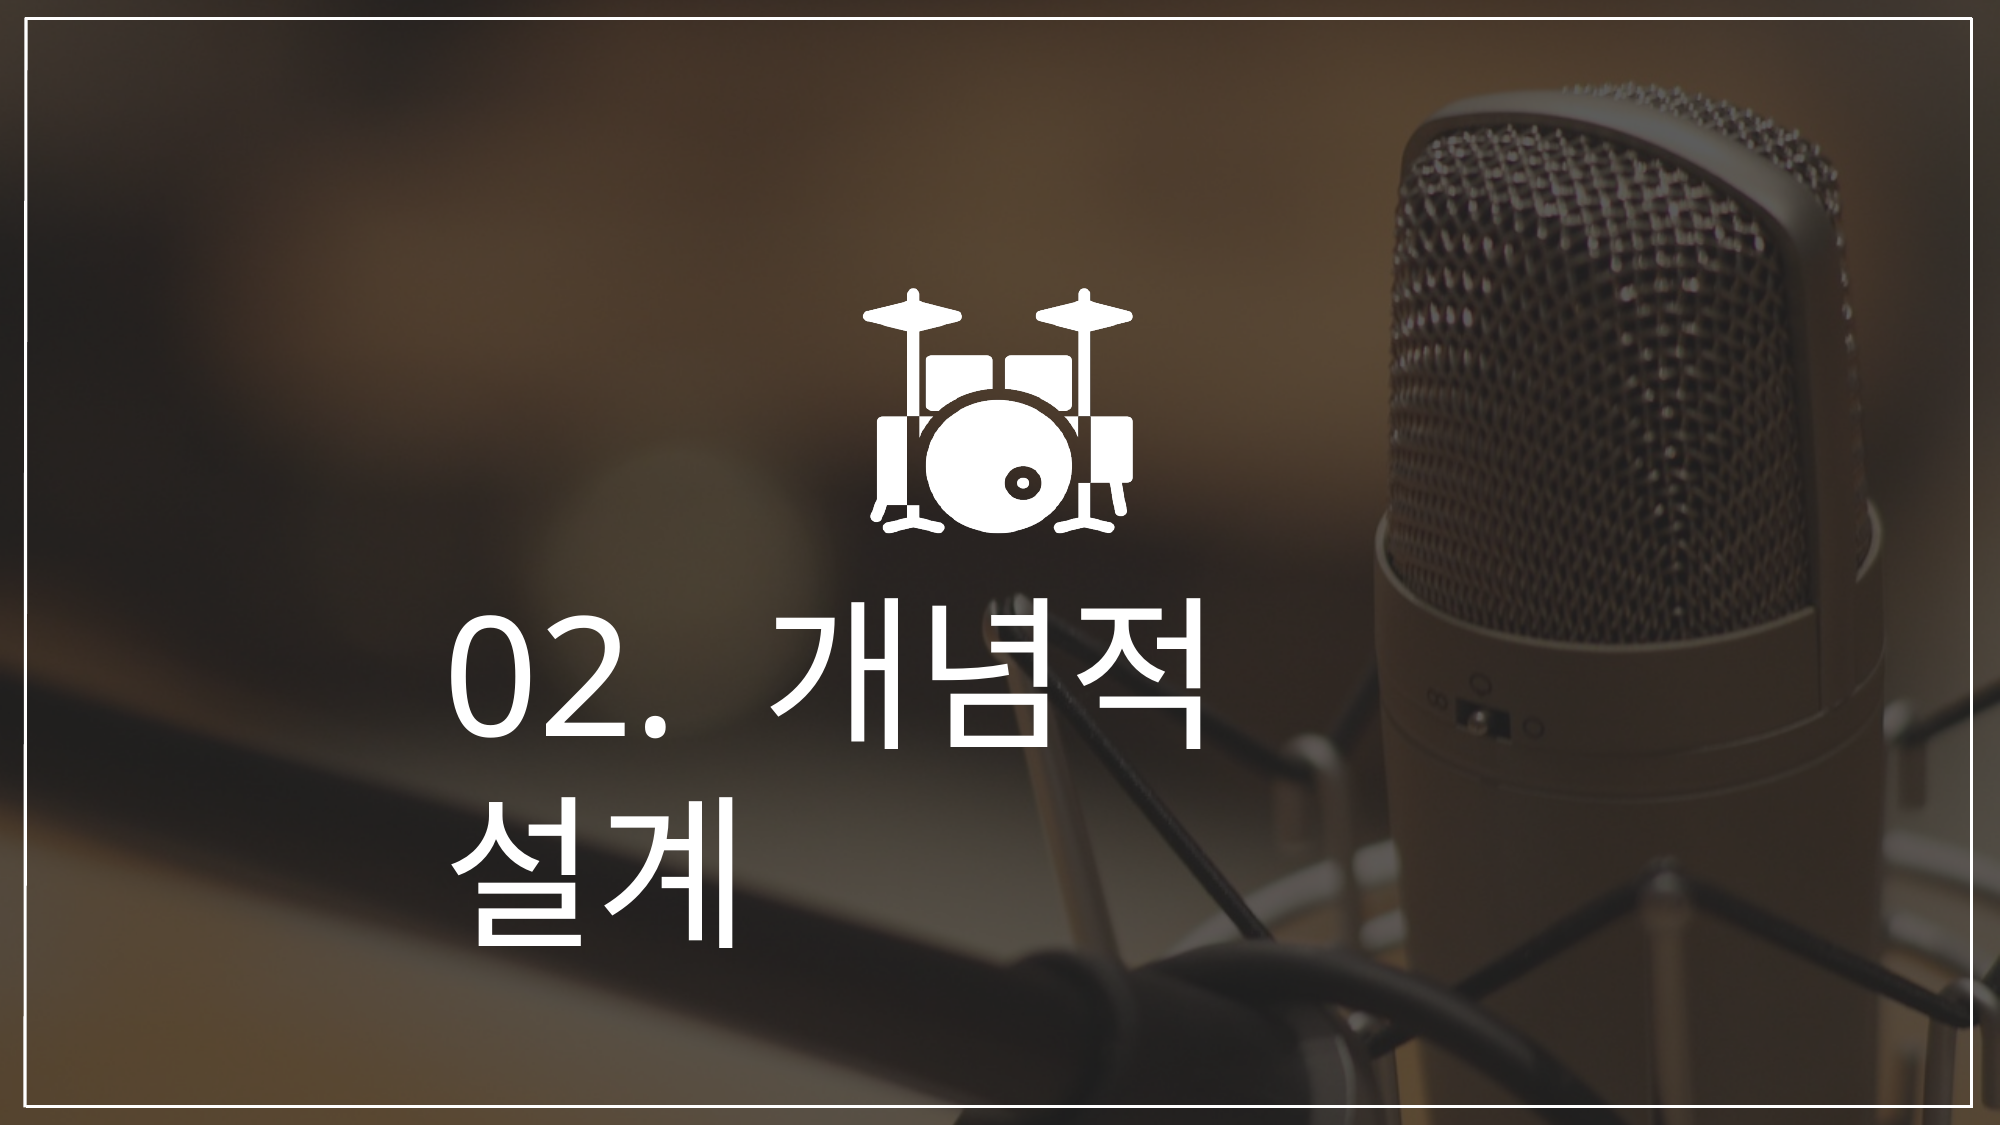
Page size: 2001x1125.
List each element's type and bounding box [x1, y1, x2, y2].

picture [0, 0, 2000, 1125]
text_box [24, 17, 1974, 1108]
